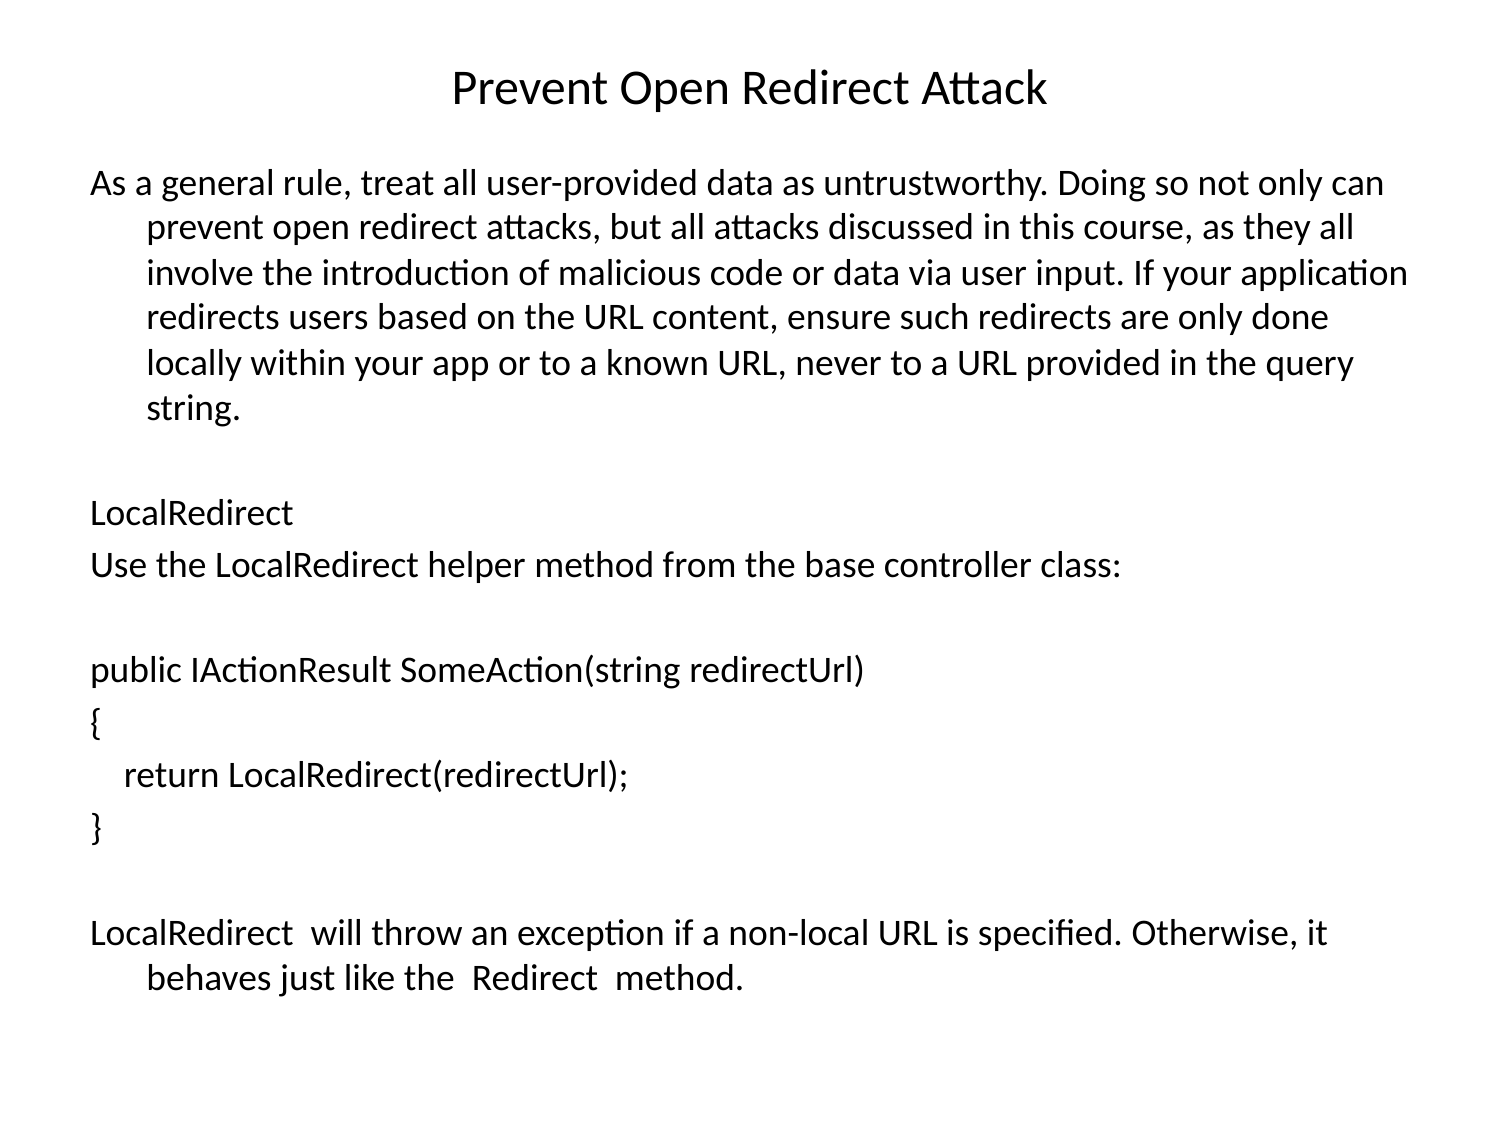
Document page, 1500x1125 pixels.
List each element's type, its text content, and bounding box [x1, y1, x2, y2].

title Prevent Open Redirect Attack [75, 45, 1425, 125]
list As a general rule, treat all user-provided data as untrustworthy. Doing so not only can prevent open redirect attacks, but all attacks discussed in this course, as they all involve the introduction of malicious code or data via user input. If your application redirects users based on the URL content, ensure such redirects are only done locally within your app or to a known URL, never to a URL provided in the query string. LocalRedirect Use the LocalRedirect helper method from the base controller class: public IActionResult SomeAction(string redirectUrl) { return LocalRedirect(redirectUrl); } LocalRedirect will throw an exception if a non-local URL is specified. Otherwise, it behaves just like the Redirect method. [75, 149, 1425, 1025]
